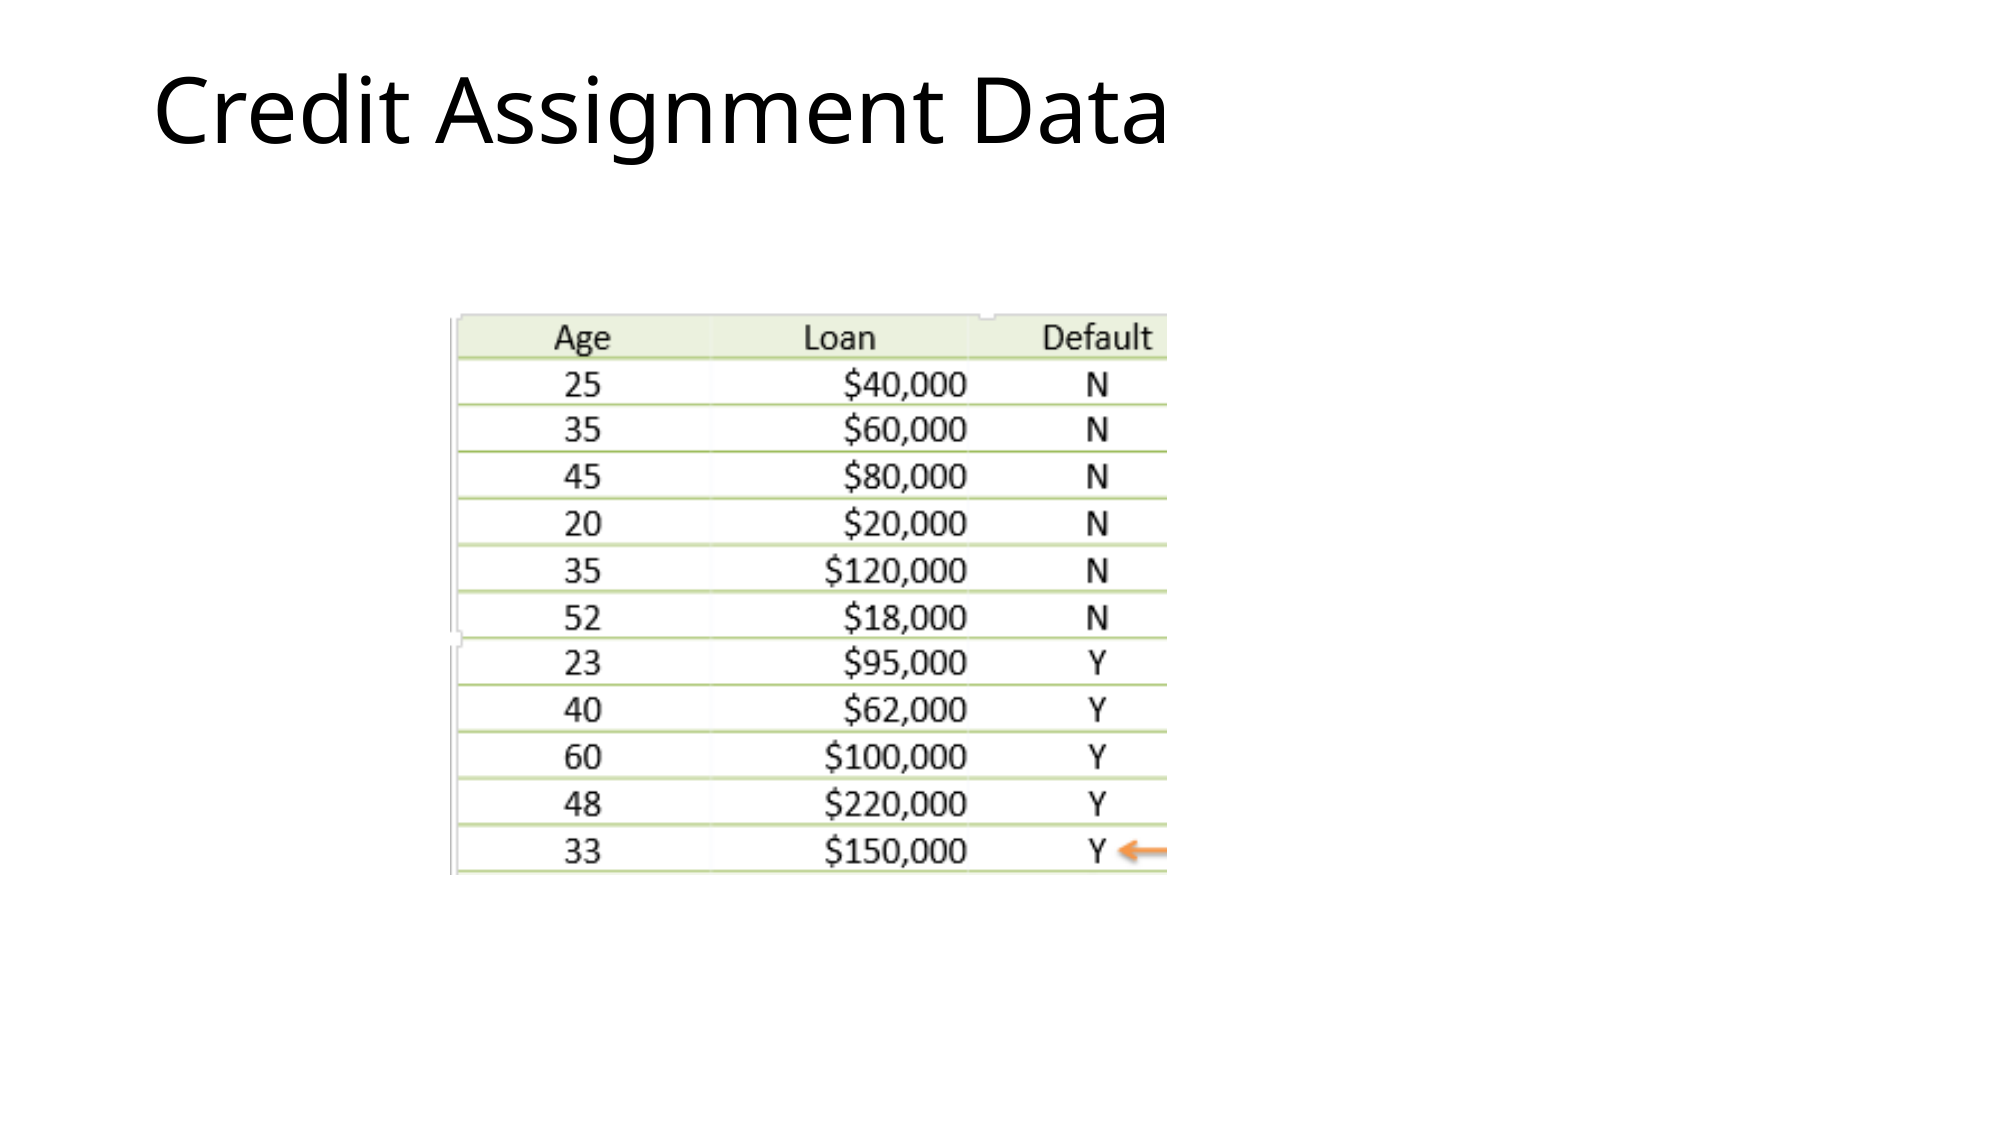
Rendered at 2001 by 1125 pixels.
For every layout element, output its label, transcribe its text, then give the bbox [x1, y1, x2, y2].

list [449, 312, 1167, 875]
title Credit Assignment Data [137, 59, 1863, 278]
